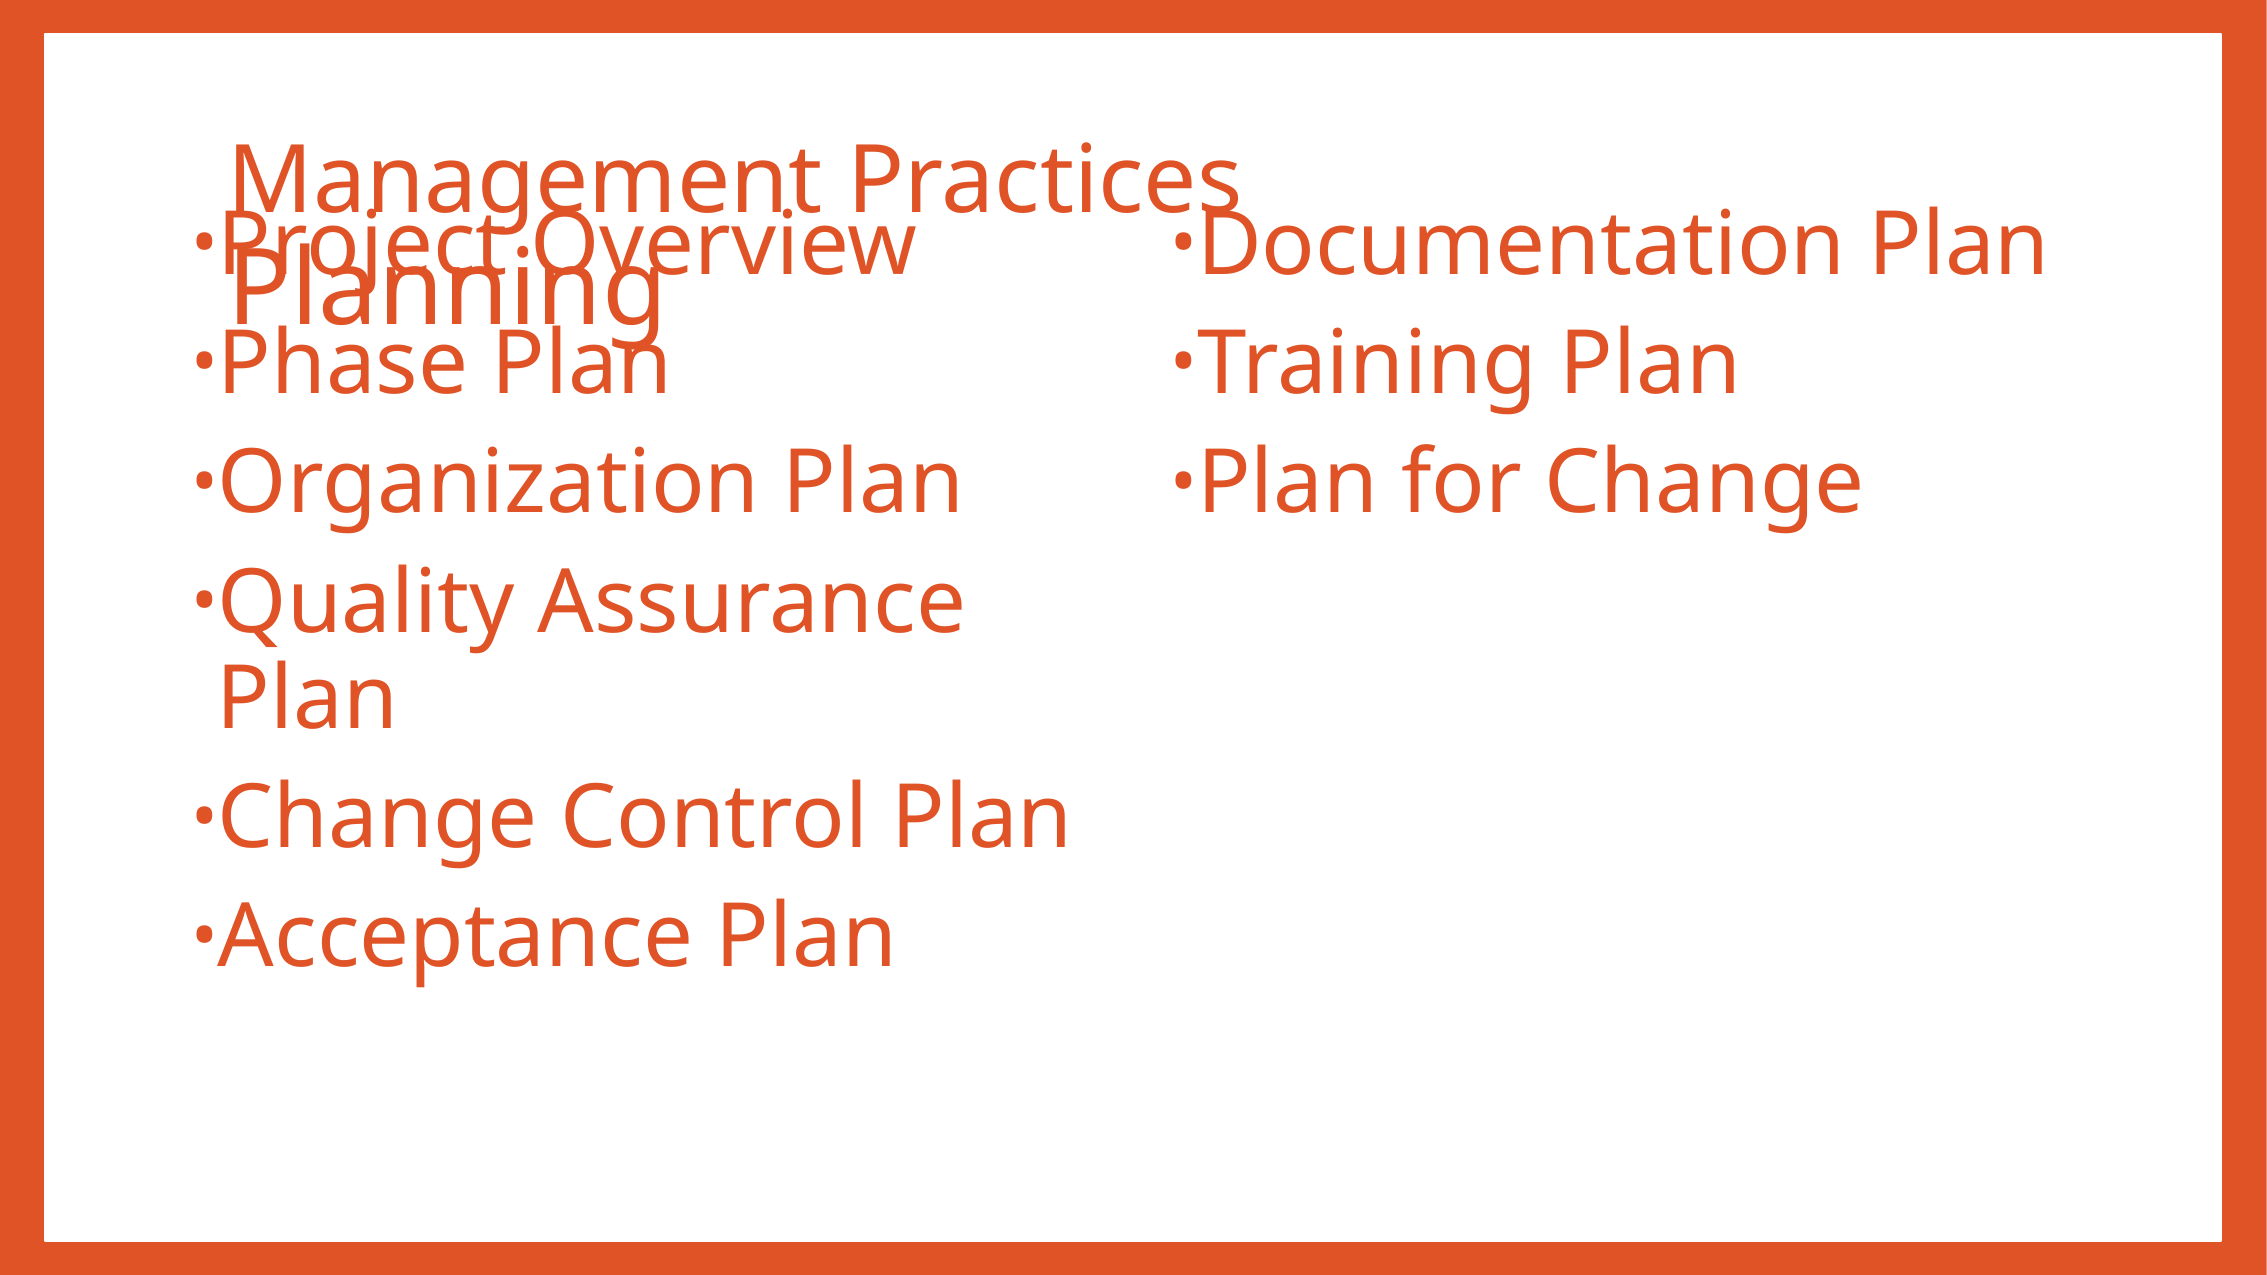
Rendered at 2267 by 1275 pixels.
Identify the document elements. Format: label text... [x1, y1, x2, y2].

title Management Practices Planning [212, 113, 2049, 366]
list Documentation Plan Training Plan Plan for Change [1149, 189, 2097, 1275]
list Project Overview Phase Plan Organization Plan Quality Assurance Plan Change Control Plan Acceptance Plan [169, 189, 1118, 1275]
